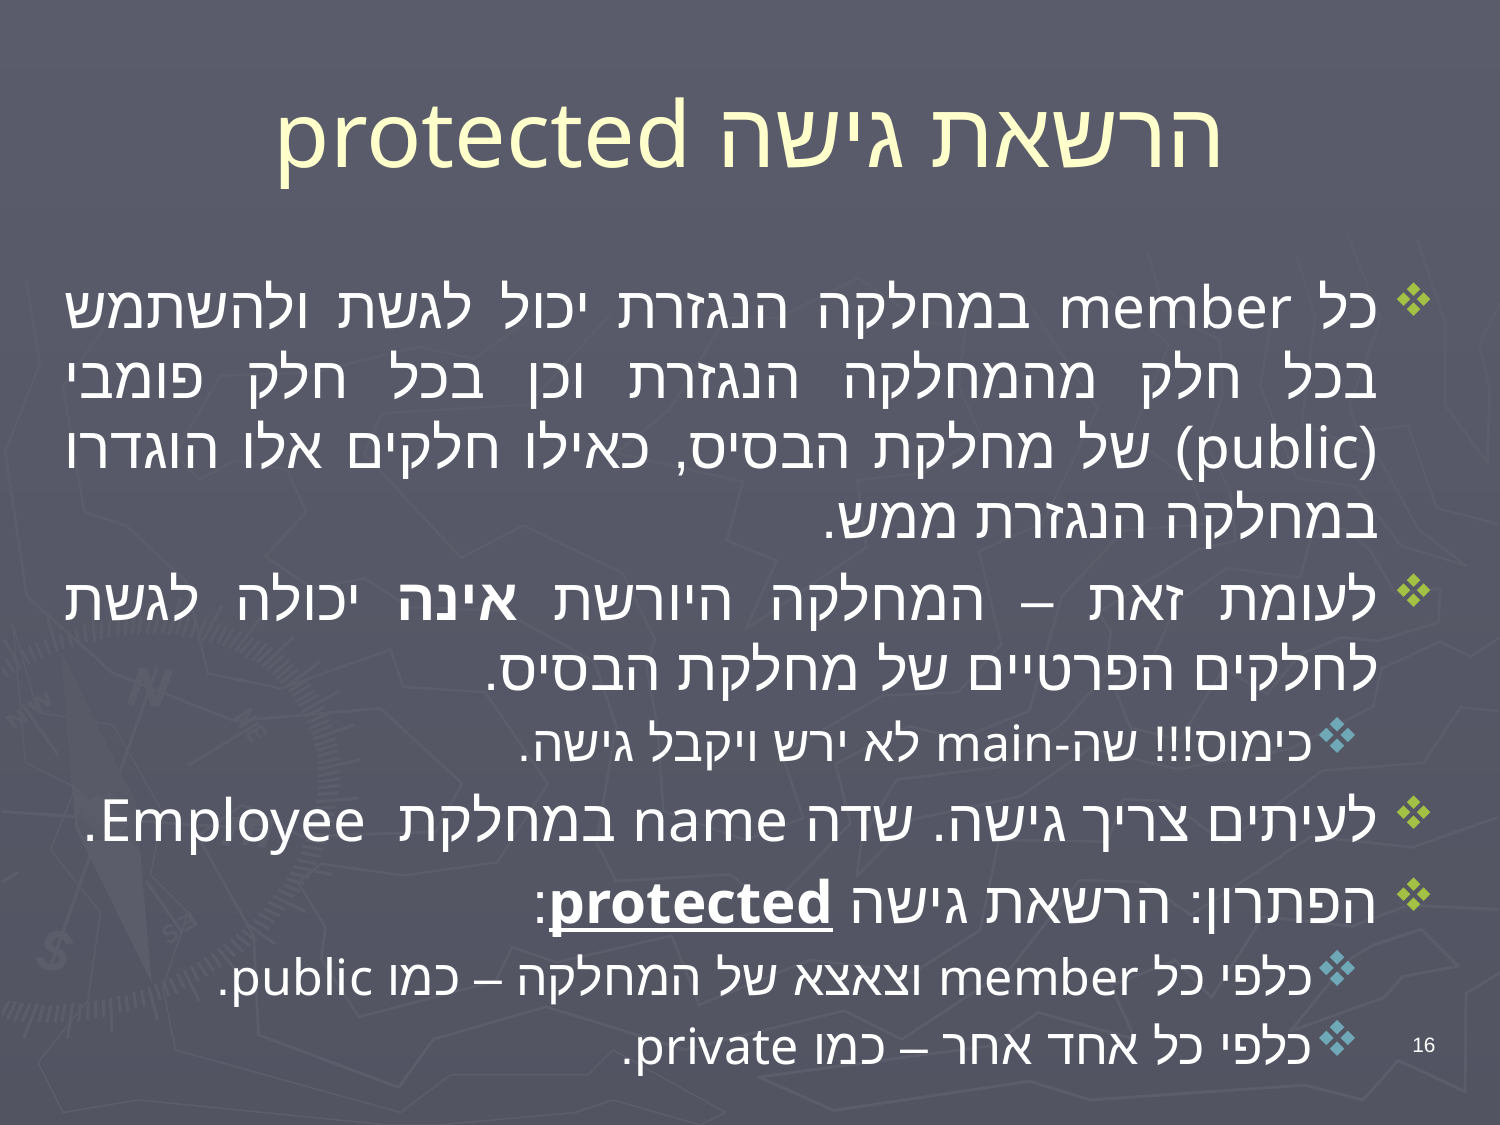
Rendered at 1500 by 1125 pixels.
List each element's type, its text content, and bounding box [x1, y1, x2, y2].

slide_number 16 [1074, 1024, 1451, 1103]
title הרשאת גישה protected [49, 37, 1451, 225]
list כל member במחלקה הנגזרת יכול לגשת ולהשתמש בכל חלק מהמחלקה הנגזרת וכן בכל חלק פומבי (public) של מחלקת הבסיס, כאילו חלקים אלו הוגדרו במחלקה הנגזרת ממש. לעומת זאת – המחלקה היורשת אינה יכולה לגשת לחלקים הפרטיים של מחלקת הבסיס. כימוס!!! שה-main לא ירש ויקבל גישה. לעיתים צריך גישה. שדה name במחלקת Employee. הפתרון: הרשאת גישה protected: כלפי כל member וצאצא של המחלקה – כמו public. כלפי כל אחד אחר – כמו private. [49, 262, 1451, 1001]
